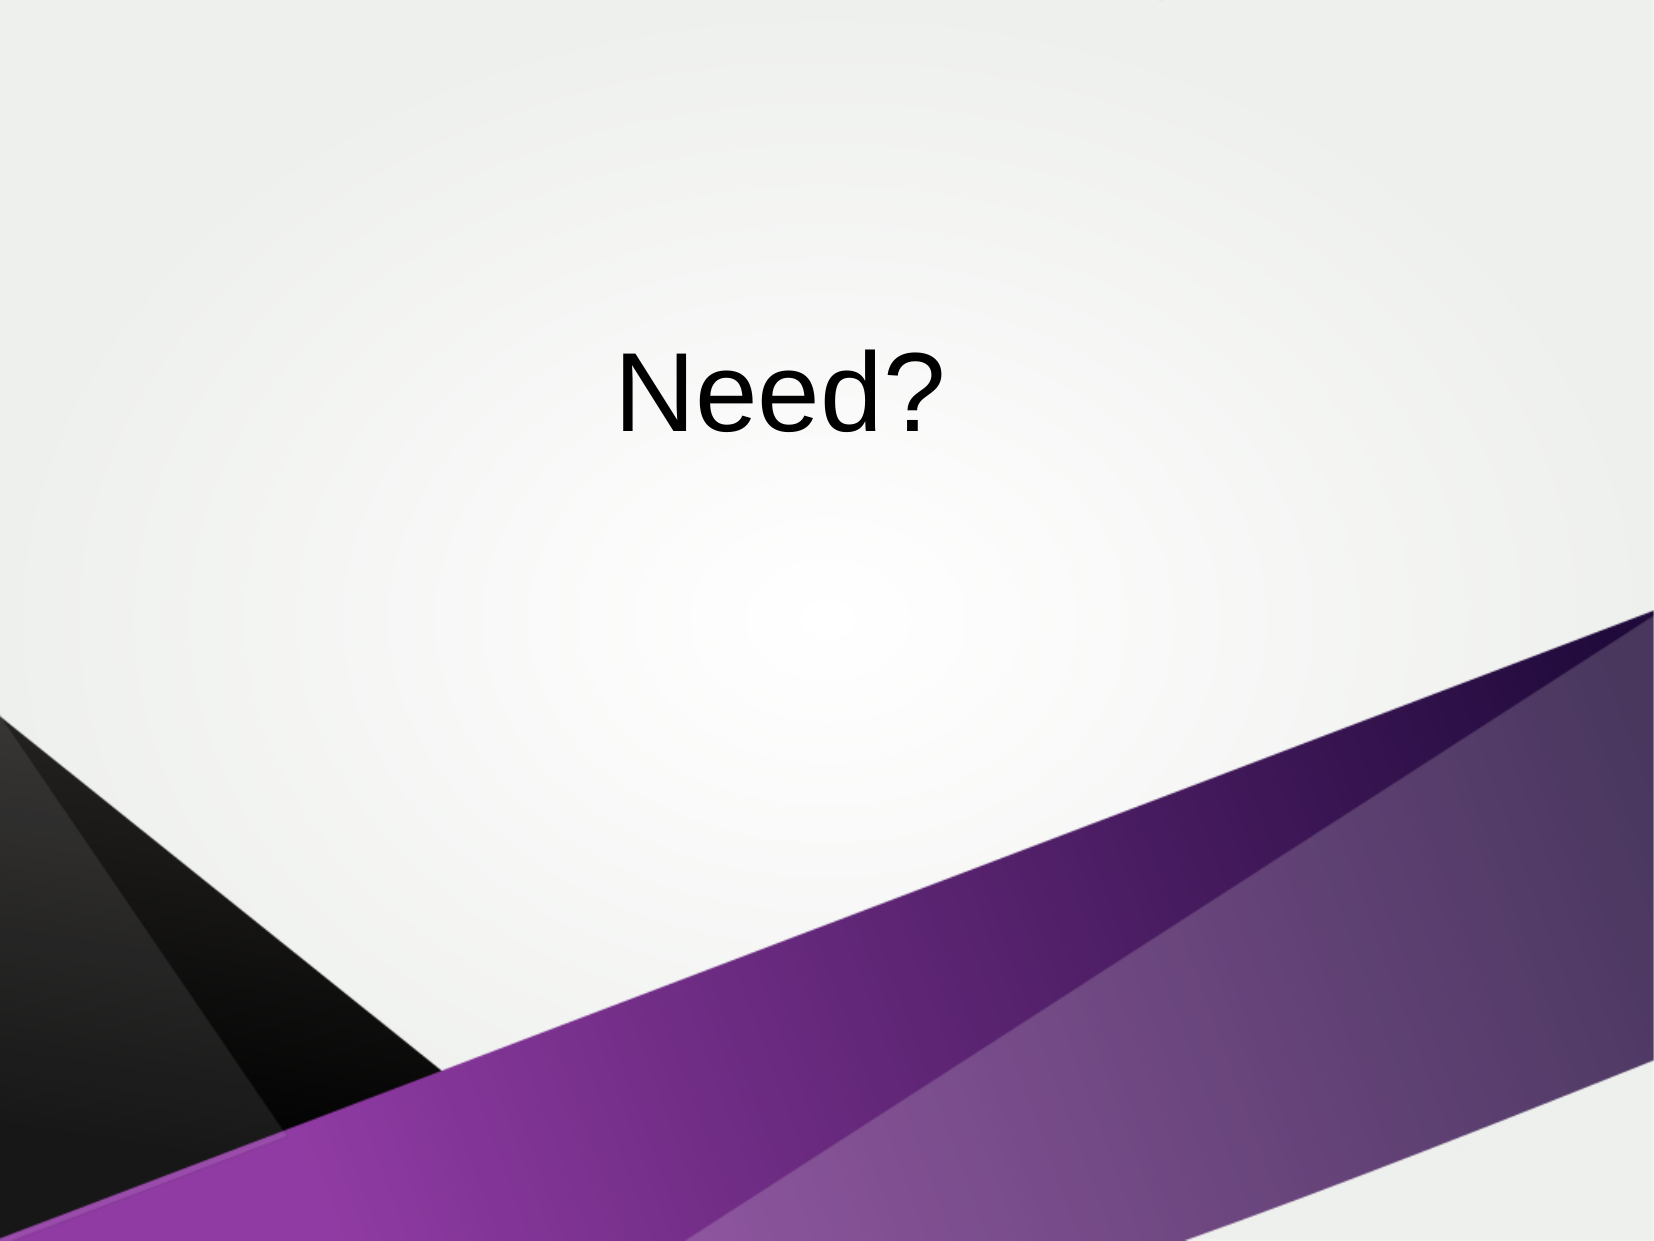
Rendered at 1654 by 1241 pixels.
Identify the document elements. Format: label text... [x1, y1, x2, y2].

text_box Need? [59, 318, 1548, 662]
picture [0, 0, 1654, 1241]
